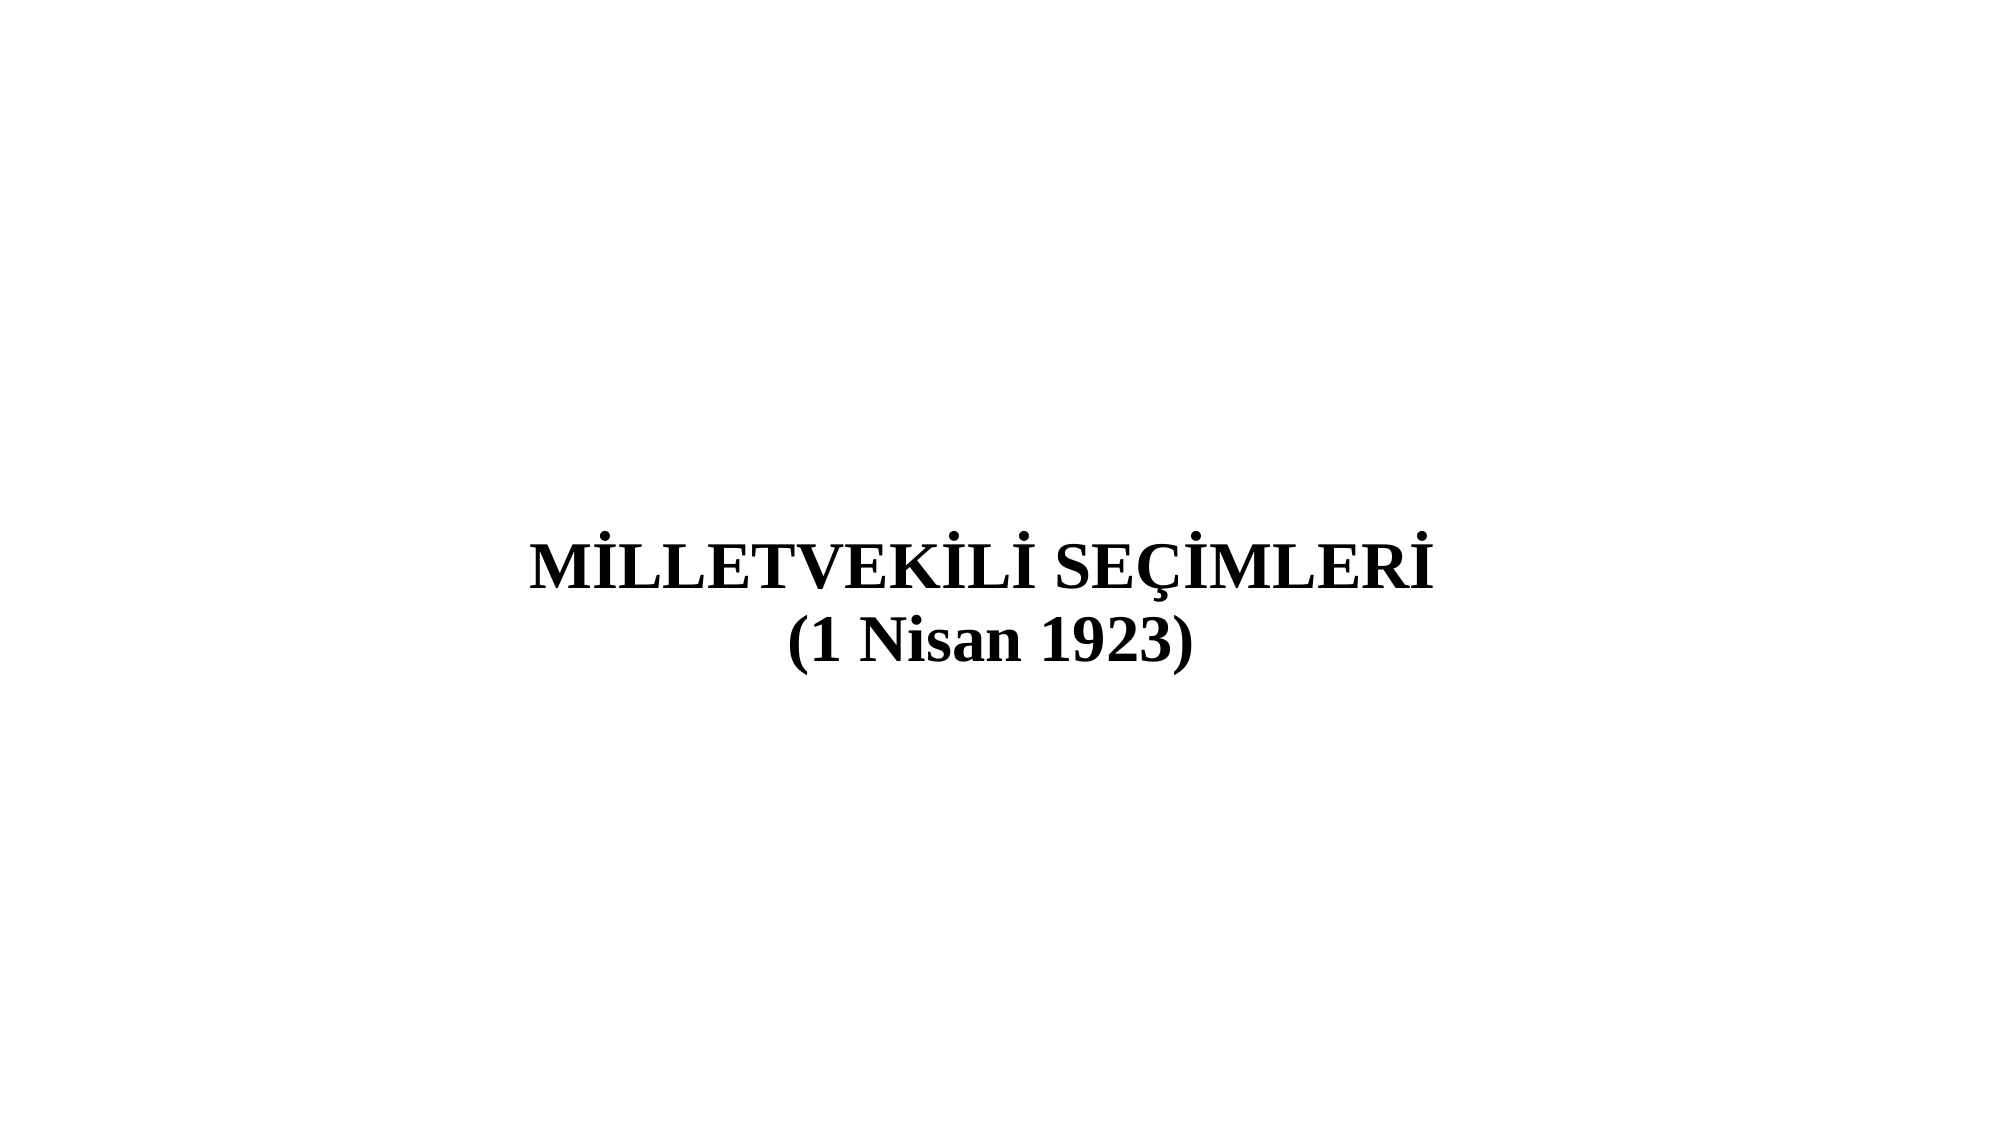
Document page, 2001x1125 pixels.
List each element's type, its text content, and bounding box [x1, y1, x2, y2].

title MİLLETVEKİLİ SEÇİMLERİ (1 Nisan 1923) [241, 291, 1742, 683]
